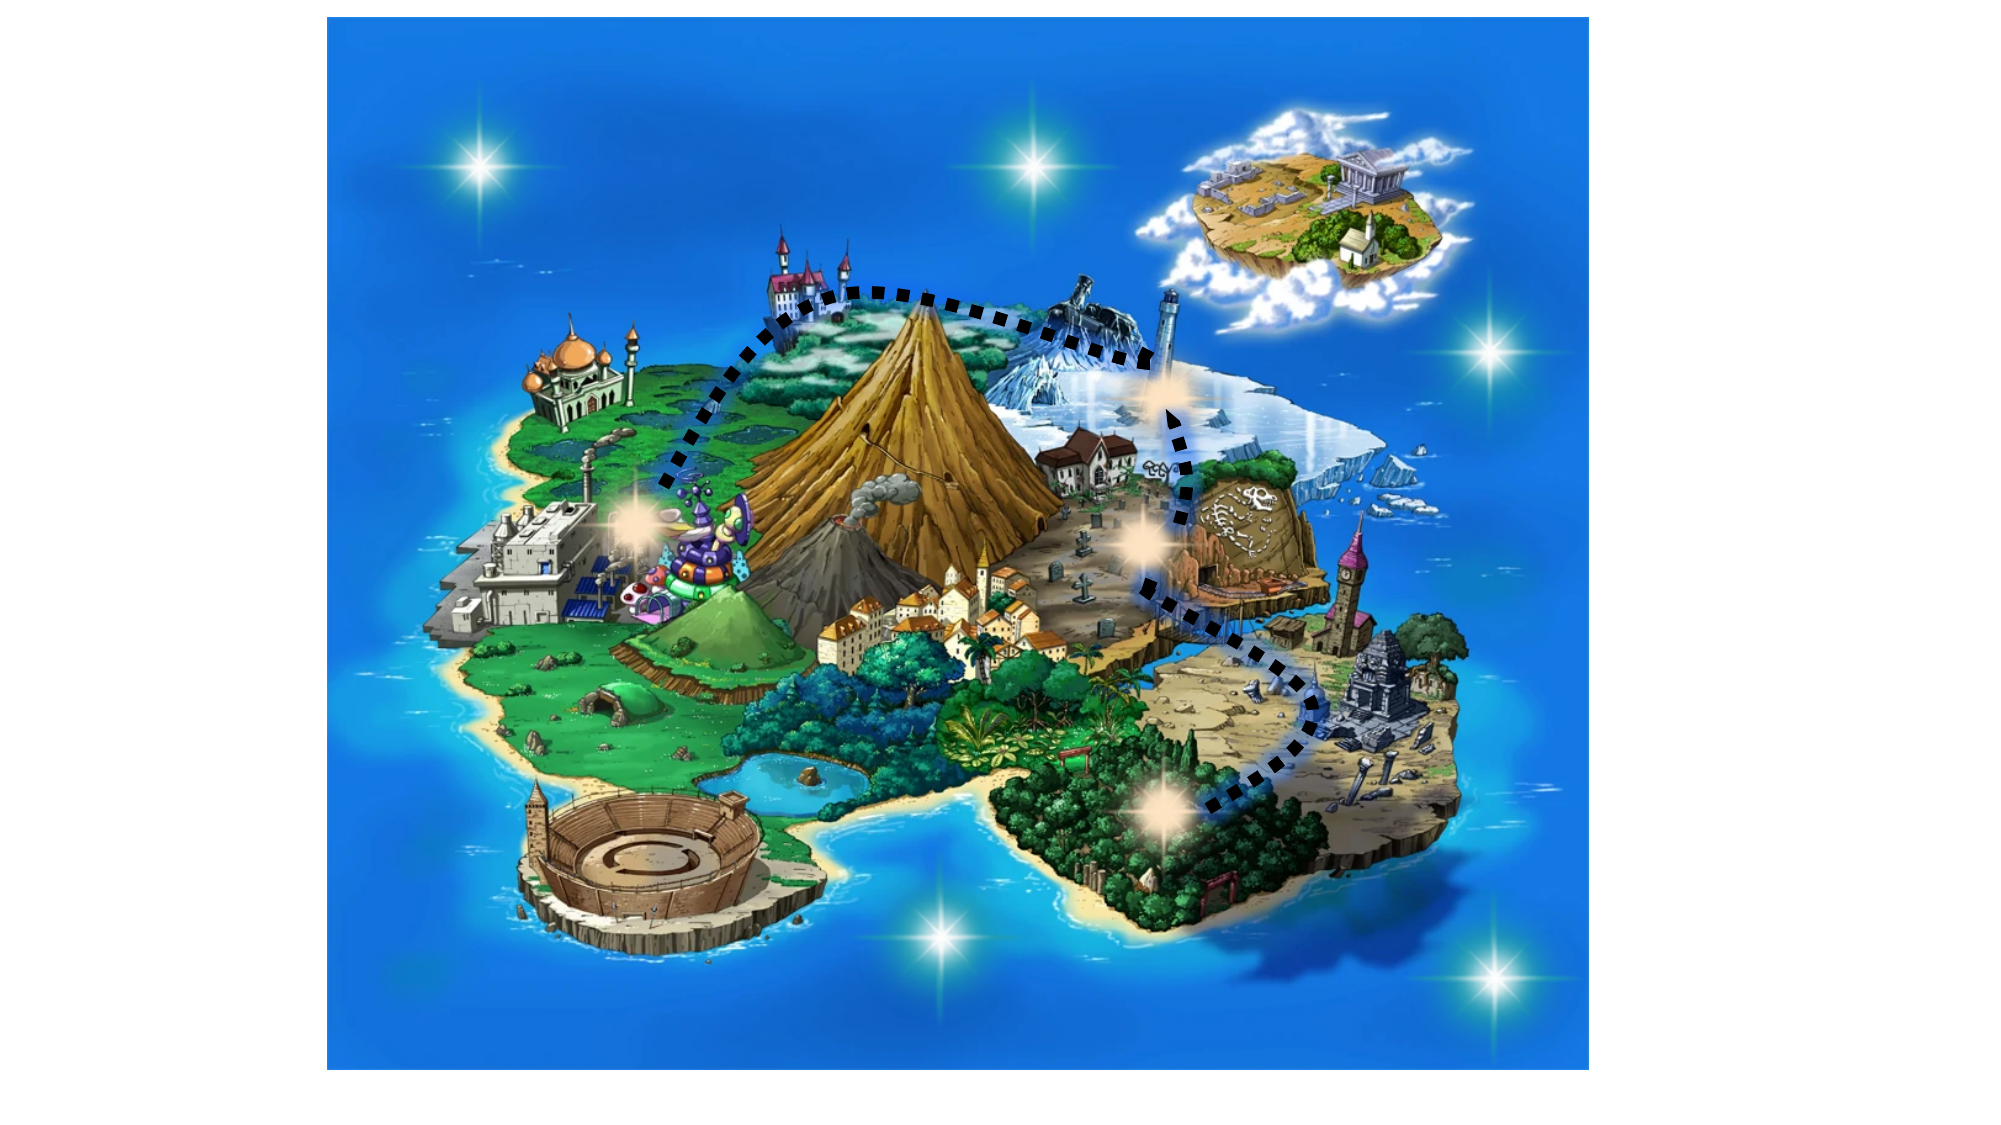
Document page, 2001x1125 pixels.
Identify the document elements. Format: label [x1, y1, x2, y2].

text_box [327, 17, 1589, 1070]
